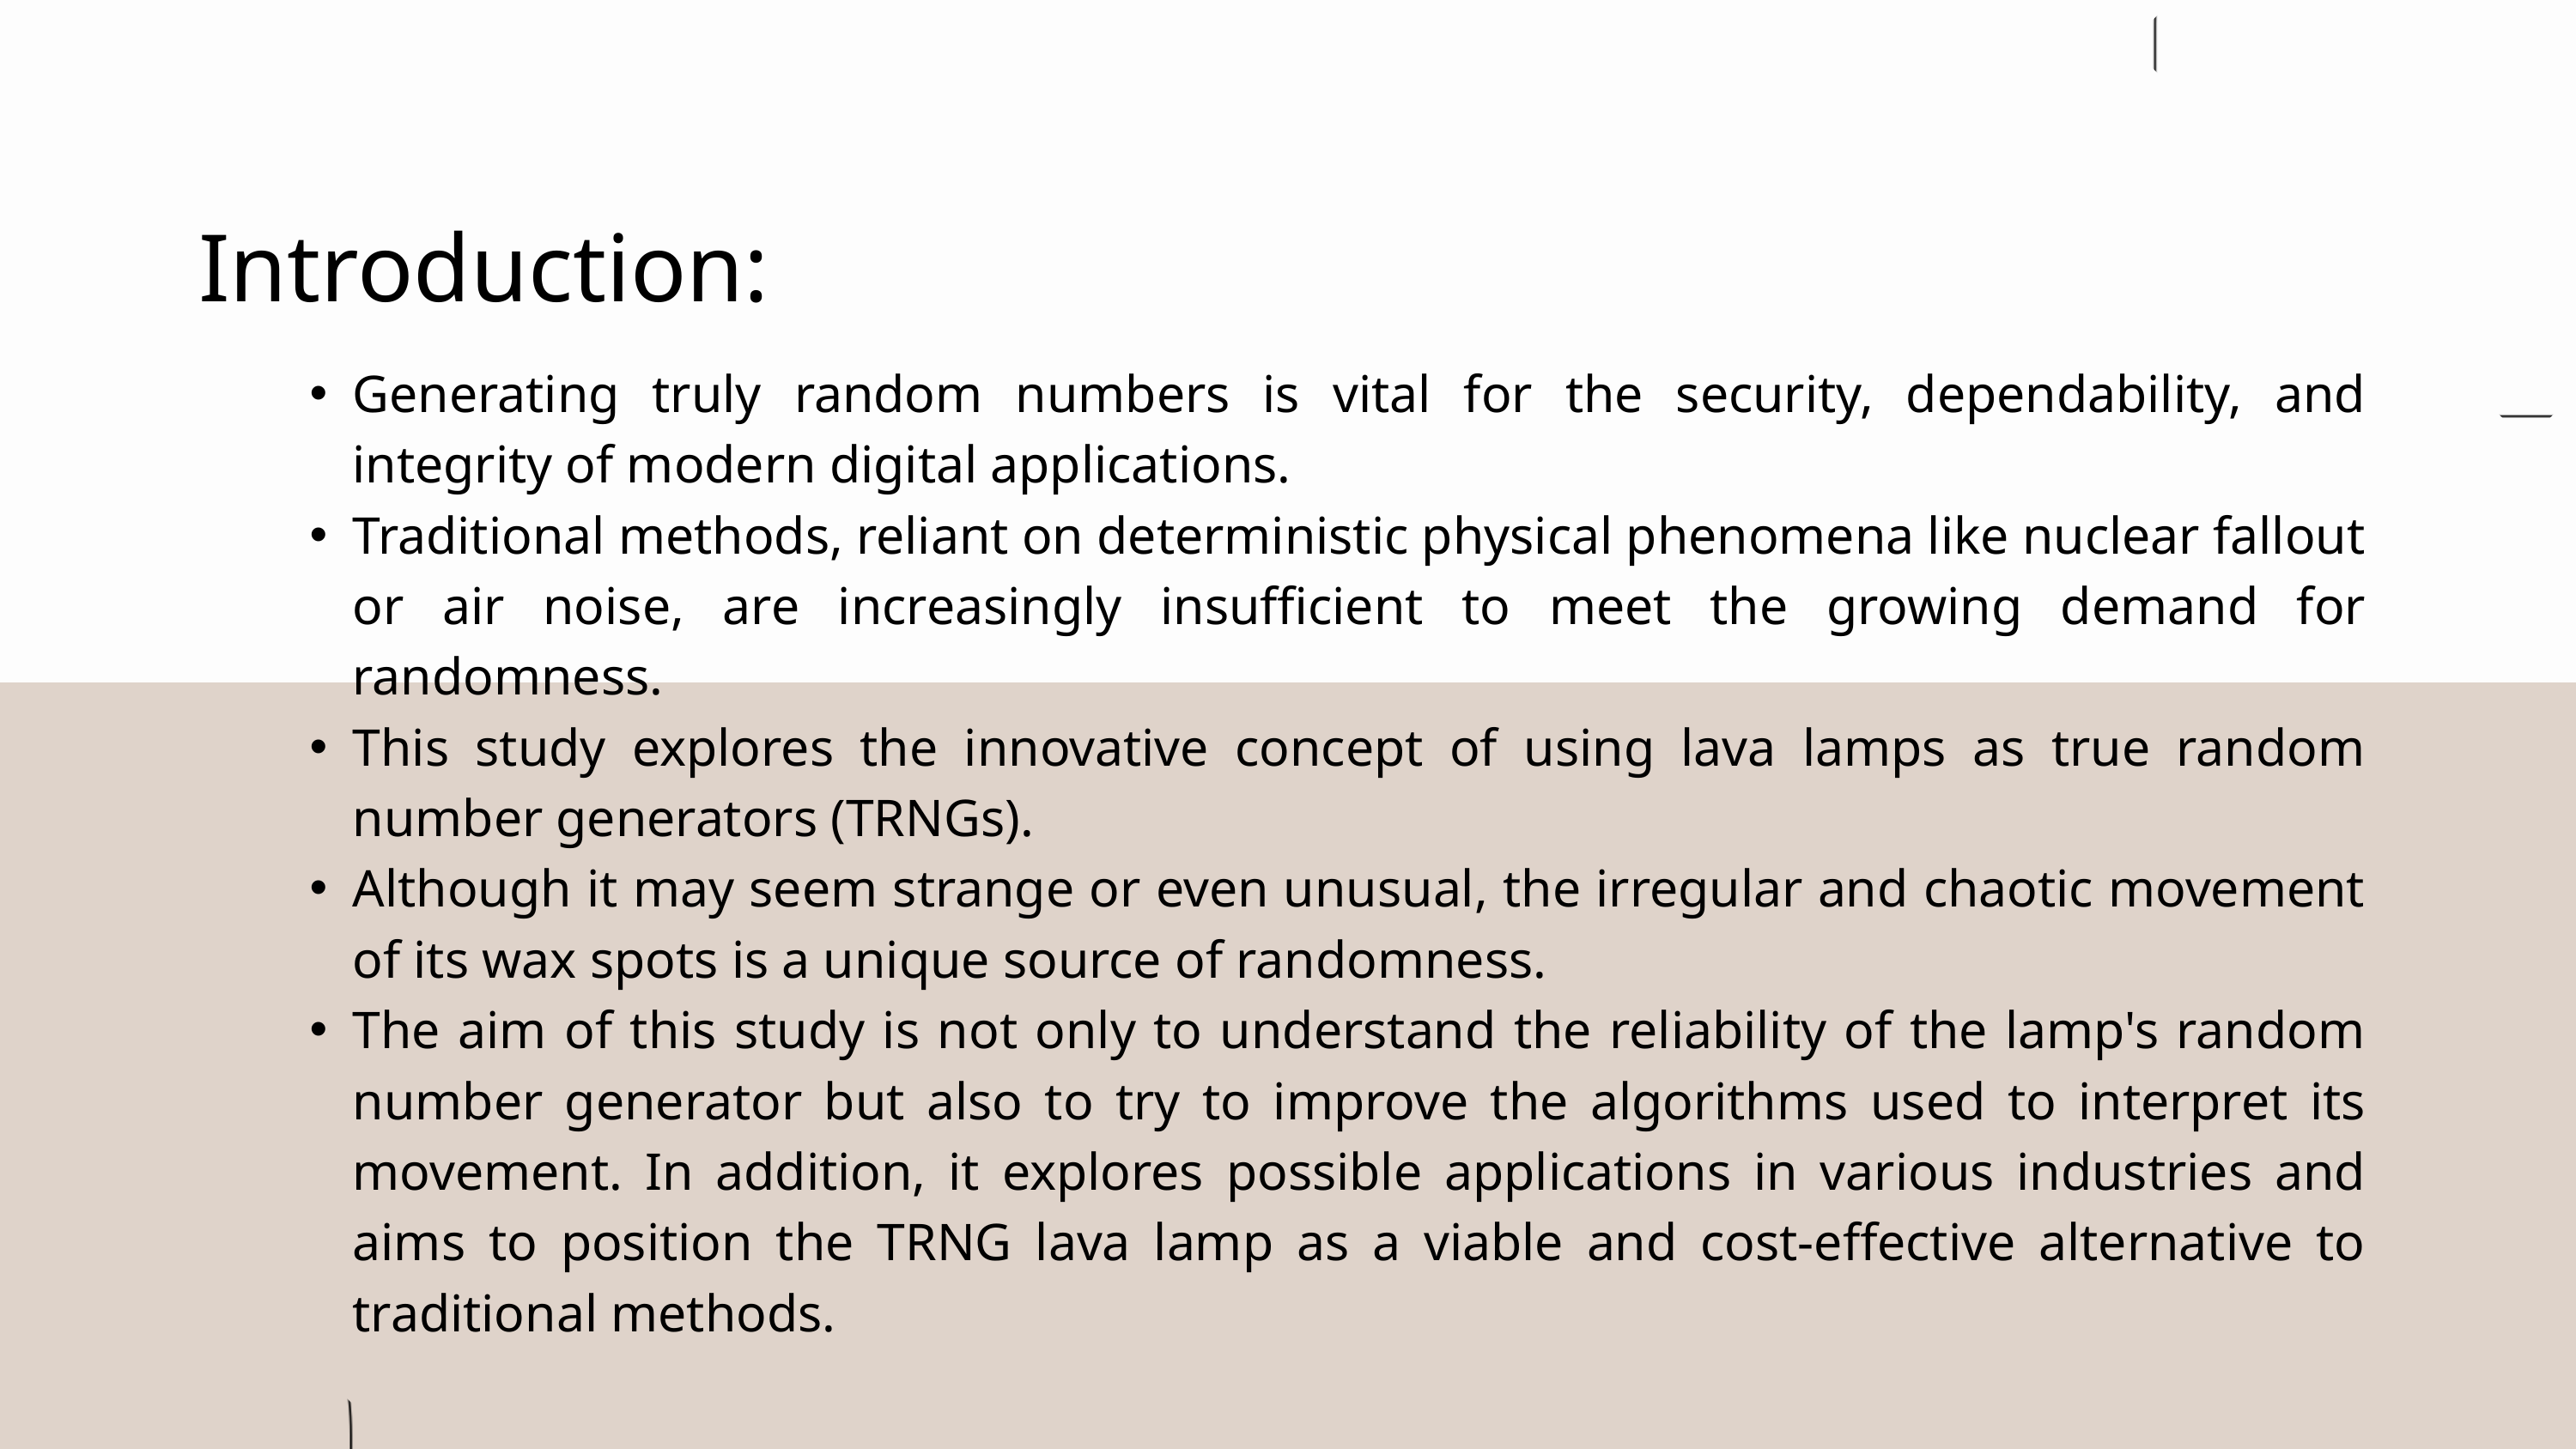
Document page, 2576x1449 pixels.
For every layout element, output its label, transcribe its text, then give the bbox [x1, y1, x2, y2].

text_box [0, 682, 2576, 1449]
text_box [2128, 0, 2576, 442]
text_box Generating truly random numbers is vital for the security, dependability, and integrity of modern digital applications. Traditional methods, reliant on deterministic physical phenomena like nuclear fallout or air noise, are increasingly insufficient to meet the growing demand for randomness. This study explores the innovative concept of using lava lamps as true random number generators (TRNGs). Although it may seem strange or even unusual, the irregular and chaotic movement of its wax spots is a unique source of randomness. The aim of this study is not only to understand the reliability of the lamp's random number generator but also to try to improve the algorithms used to interpret its movement. In addition, it explores possible applications in various industries and aims to position the TRNG lava lamp as a viable and cost-effective alternative to traditional methods. [266, 351, 2368, 678]
text_box Introduction: [182, 190, 787, 321]
